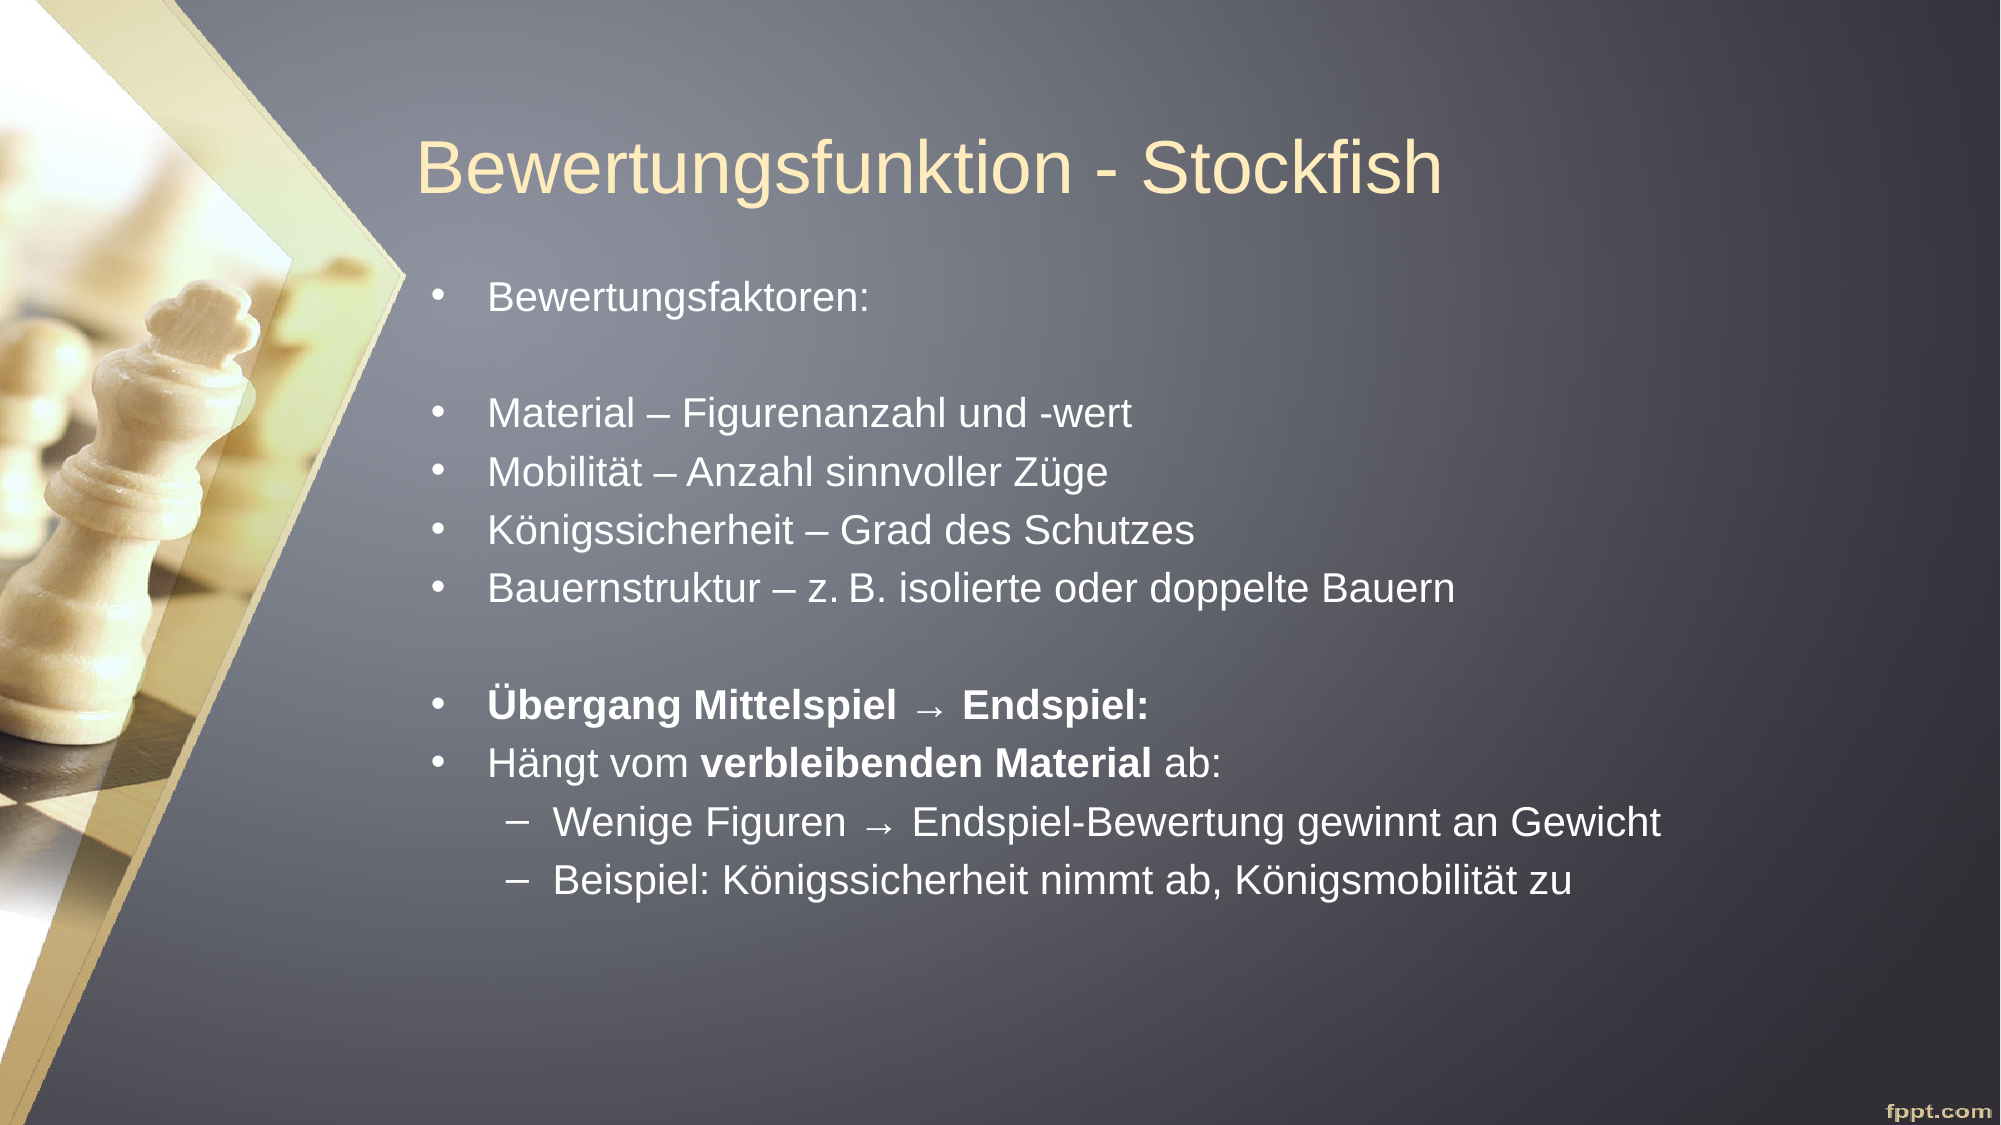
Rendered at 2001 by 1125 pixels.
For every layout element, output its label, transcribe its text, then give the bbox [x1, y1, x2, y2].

list Bewertungsfaktoren: Material – Figurenanzahl und -wert Mobilität – Anzahl sinnvoller Züge Königssicherheit – Grad des Schutzes Bauernstruktur – z. B. isolierte oder doppelte Bauern Übergang Mittelspiel → Endspiel: Hängt vom verbleibenden Material ab: Wenige Figuren → Endspiel-Bewertung gewinnt an Gewicht Beispiel: Königssicherheit nimmt ab, Königsmobilität zu [415, 261, 1902, 1039]
picture [0, 0, 2001, 1125]
title Bewertungsfunktion - Stockfish [400, 70, 1936, 258]
